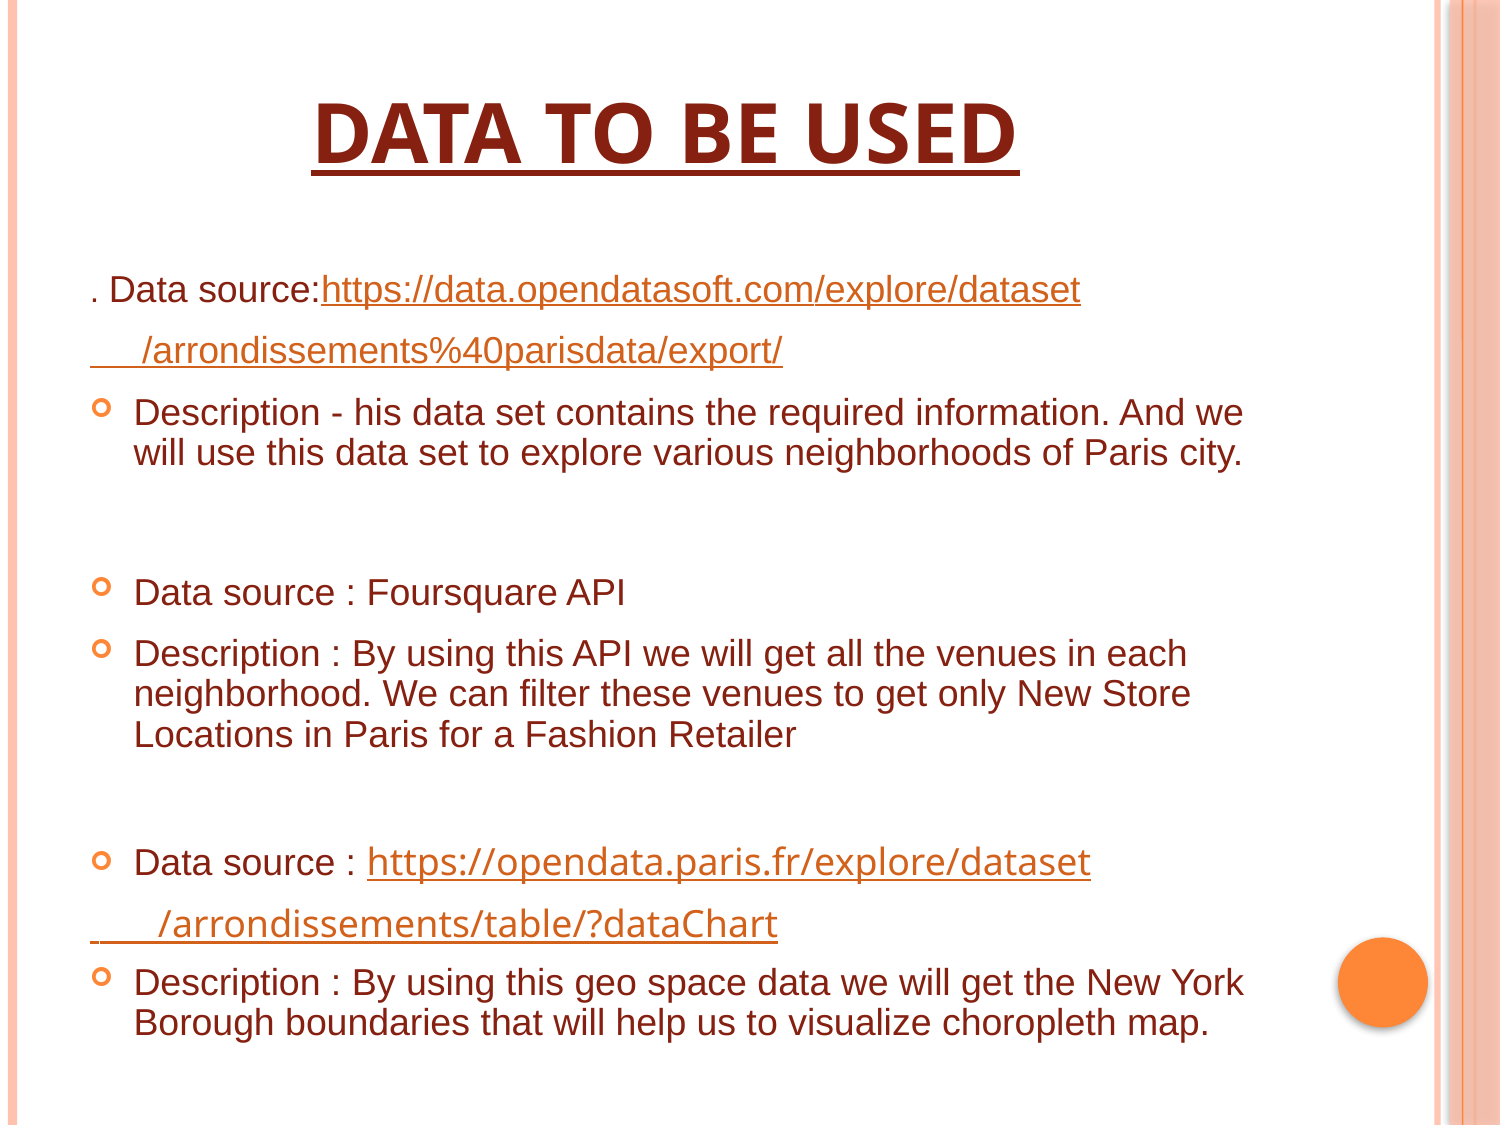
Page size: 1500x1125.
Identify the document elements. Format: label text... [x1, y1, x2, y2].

list . Data source:https://data.opendatasoft.com/explore/dataset /arrondissements%40parisdata/export/ Description - his data set contains the required information. And we will use this data set to explore various neighborhoods of Paris city. Data source : Foursquare API Description : By using this API we will get all the venues in each neighborhood. We can filter these venues to get only New Store Locations in Paris for a Fashion Retailer Data source : https://opendata.paris.fr/explore/dataset /arrondissements/table/?dataChart Description : By using this geo space data we will get the New York Borough boundaries that will help us to visualize choropleth map. [75, 262, 1300, 1062]
title Data to be used [53, 42, 1279, 188]
